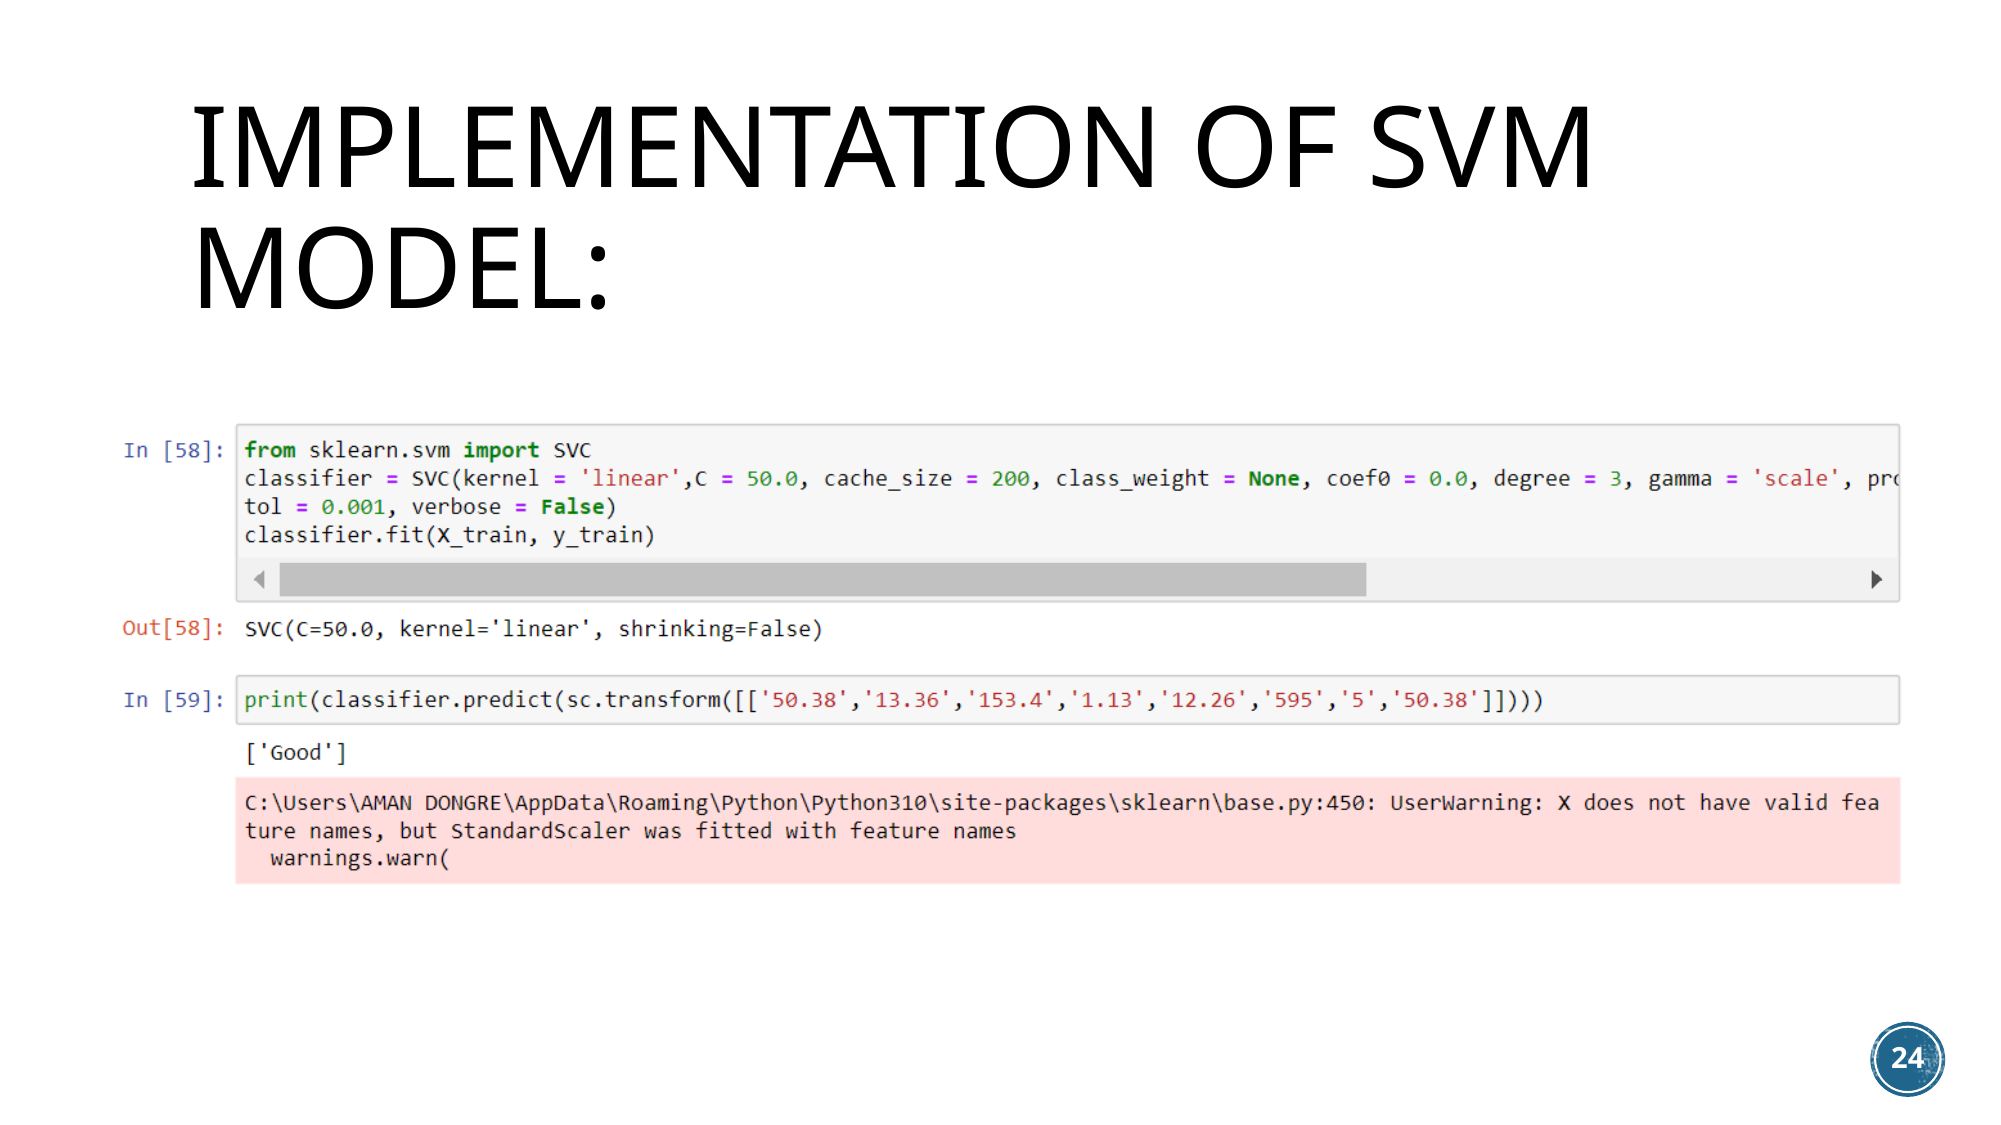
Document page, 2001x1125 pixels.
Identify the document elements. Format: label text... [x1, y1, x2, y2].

title IMPLEMENTATION OF SVM MODEL: [175, 79, 1826, 344]
picture [87, 397, 1912, 895]
slide_number 24 [1855, 1028, 1961, 1089]
